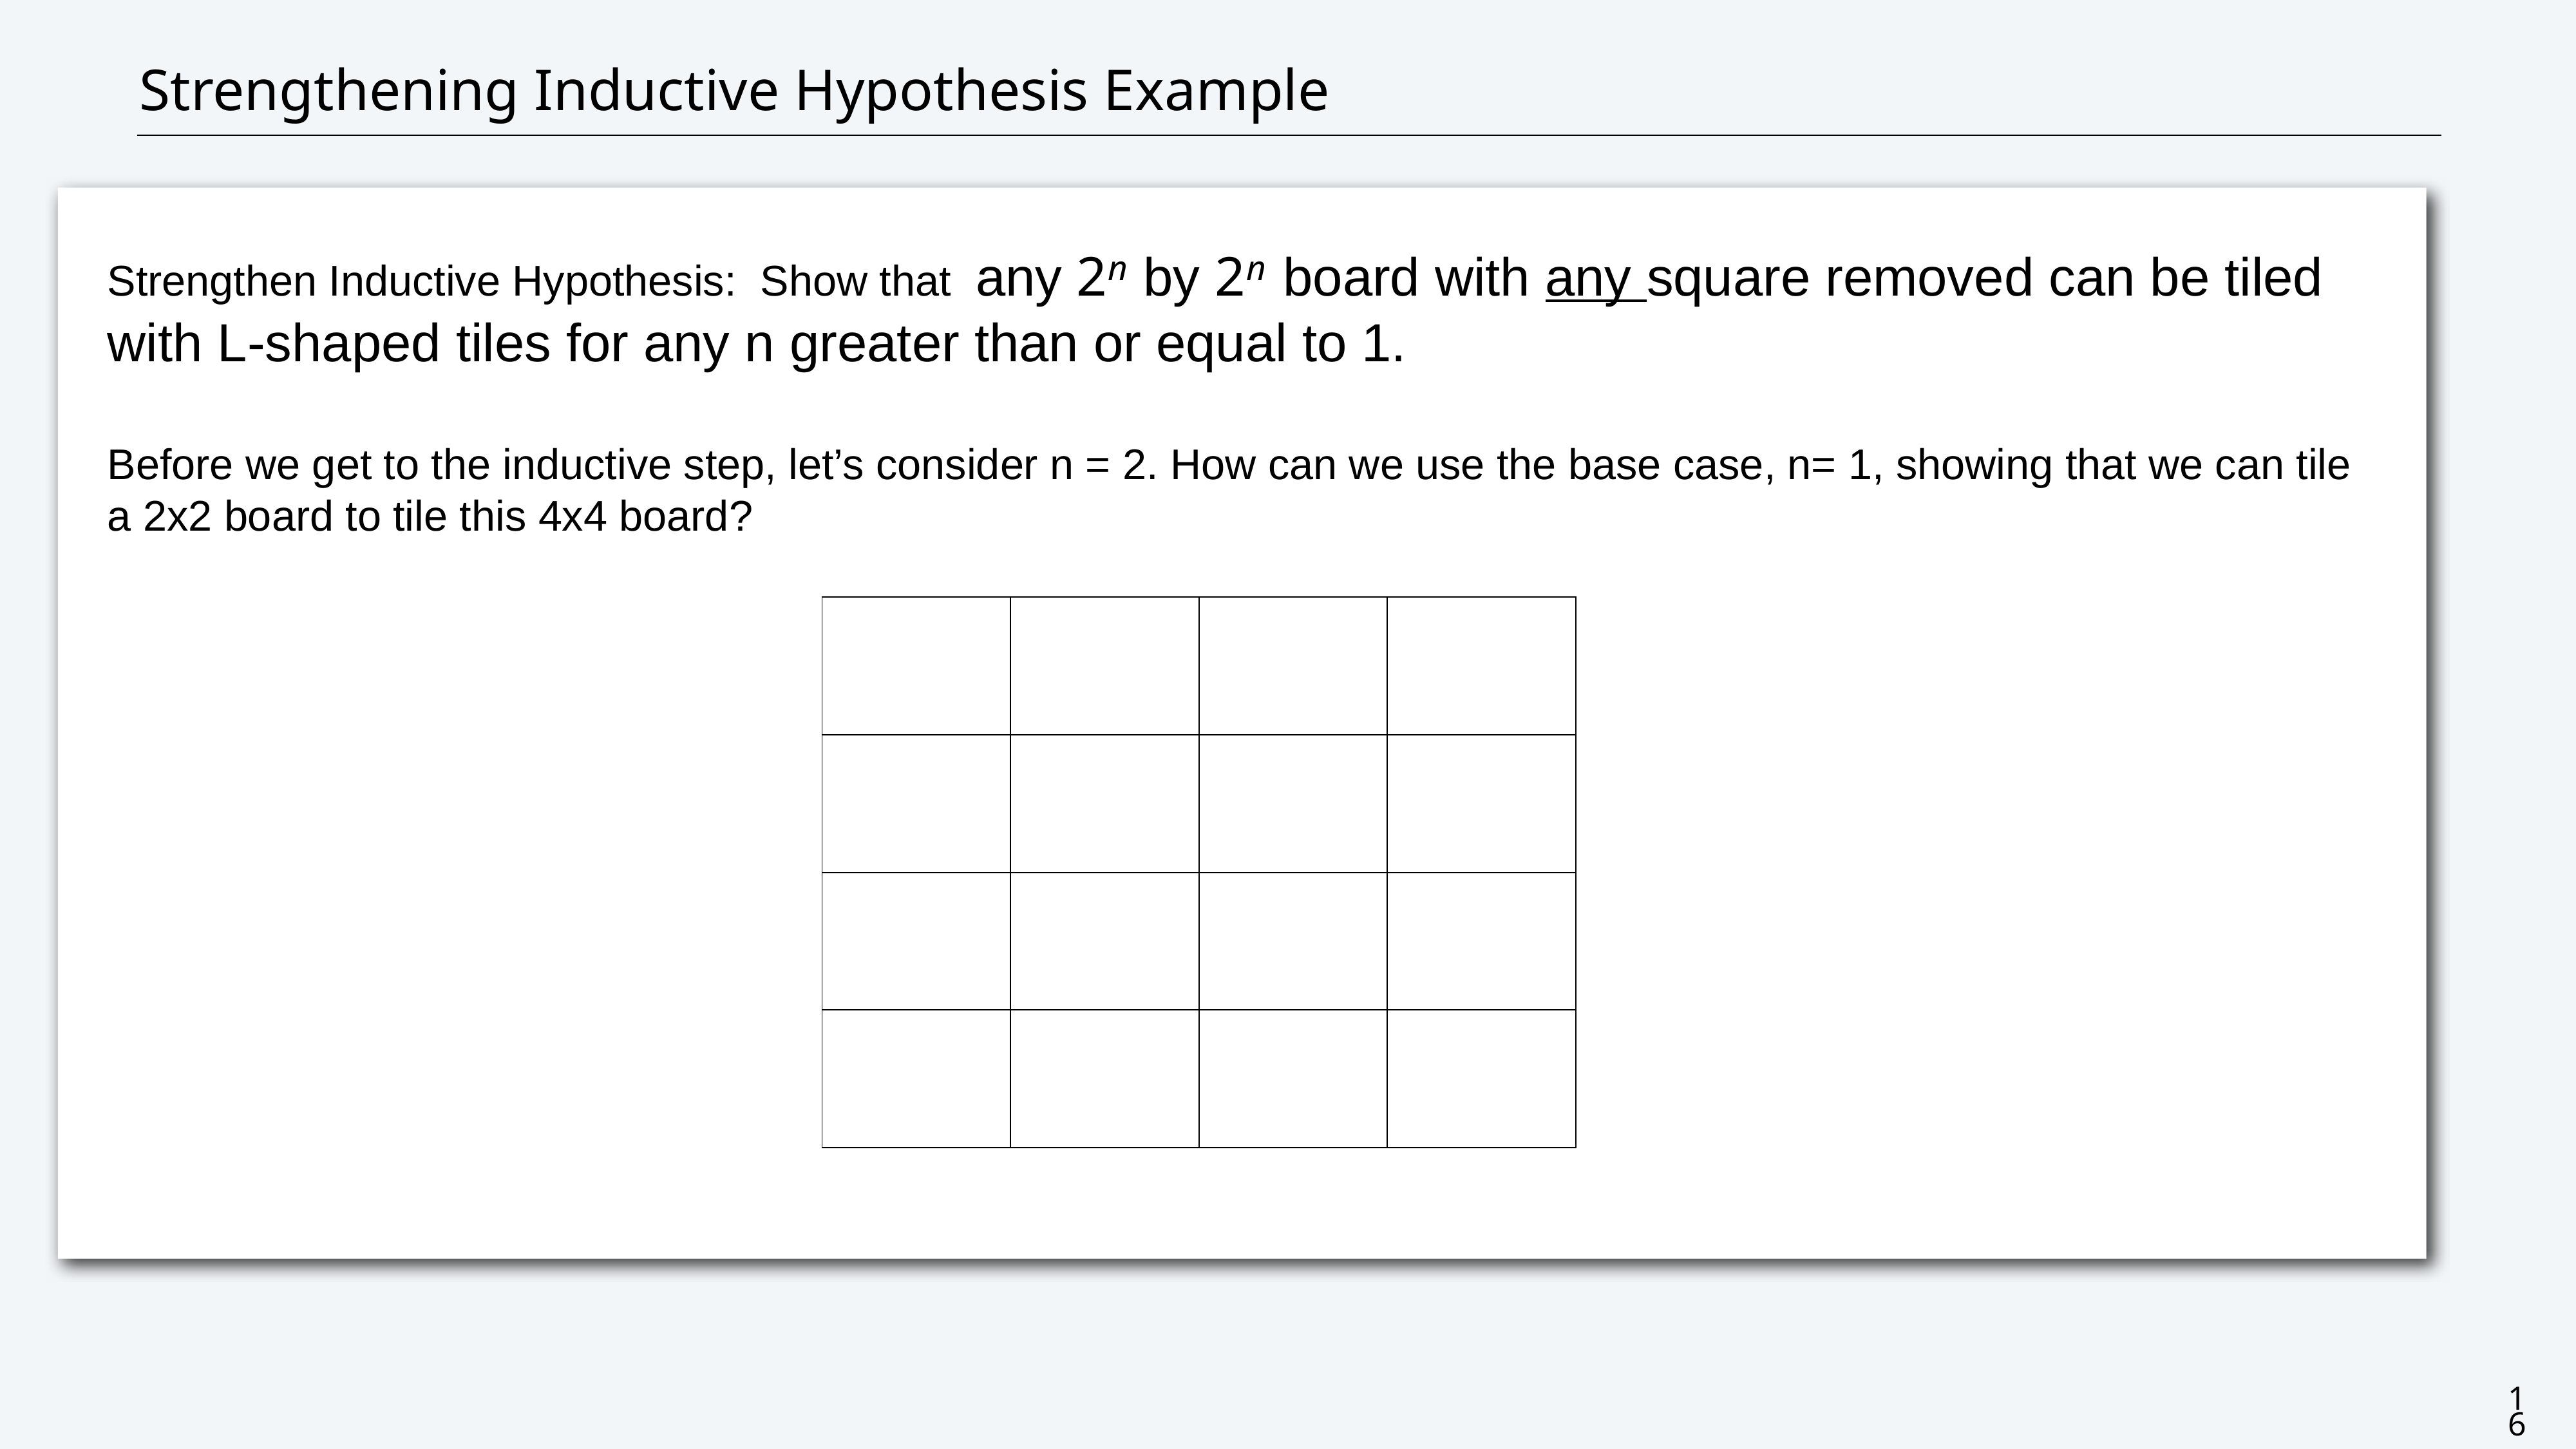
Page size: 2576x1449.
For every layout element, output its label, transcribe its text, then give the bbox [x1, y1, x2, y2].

slide_number 16 [2503, 1379, 2546, 1426]
table_cell [822, 873, 1010, 1009]
table_cell [1011, 873, 1198, 1009]
table_header [1011, 598, 1198, 734]
table_cell [822, 735, 1010, 872]
text_box Strengthen Inductive Hypothesis: Show that any 2n by 2n board with any square removed can be tiled with L-shaped tiles for any n greater than or equal to 1. Before we get to the inductive step, let’s consider n = 2. How can we use the base case, n= 1, showing that we can tile a 2x2 board to tile this 4x4 board? [57, 187, 2427, 1259]
table_header [1200, 598, 1387, 734]
table_cell [1388, 1010, 1575, 1147]
table_cell [1200, 873, 1387, 1009]
title Strengthening Inductive Hypothesis Example [133, 39, 2320, 136]
table_header [1388, 598, 1575, 734]
table_cell [1388, 873, 1575, 1009]
table_header [822, 598, 1010, 734]
table_cell [1011, 1010, 1198, 1147]
table_cell [1011, 735, 1198, 872]
table_cell [1200, 735, 1387, 872]
table_cell [822, 1010, 1010, 1147]
table_cell [1388, 735, 1575, 872]
table_cell [1200, 1010, 1387, 1147]
